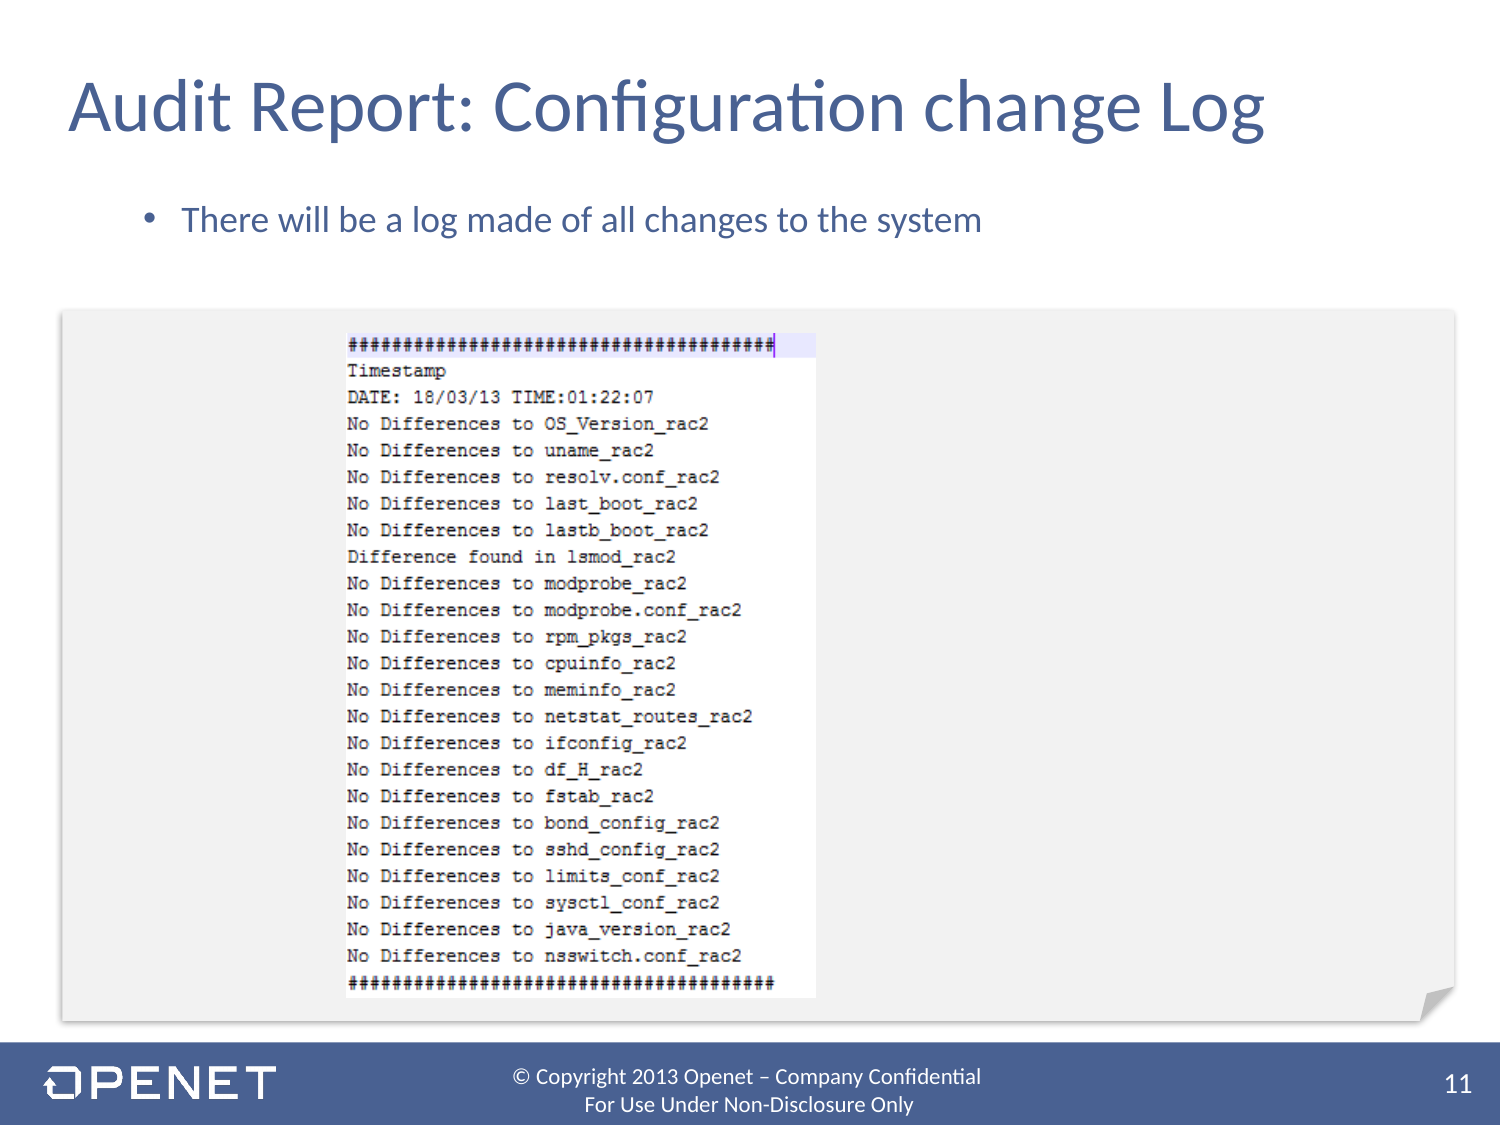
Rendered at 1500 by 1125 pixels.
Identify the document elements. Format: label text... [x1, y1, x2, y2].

list There will be a log made of all changes to the system [52, 186, 1457, 986]
title Audit Report: Configuration change Log [52, 44, 1455, 159]
picture [346, 333, 816, 998]
picture [32, 1057, 282, 1104]
text_box [59, 309, 1458, 1024]
